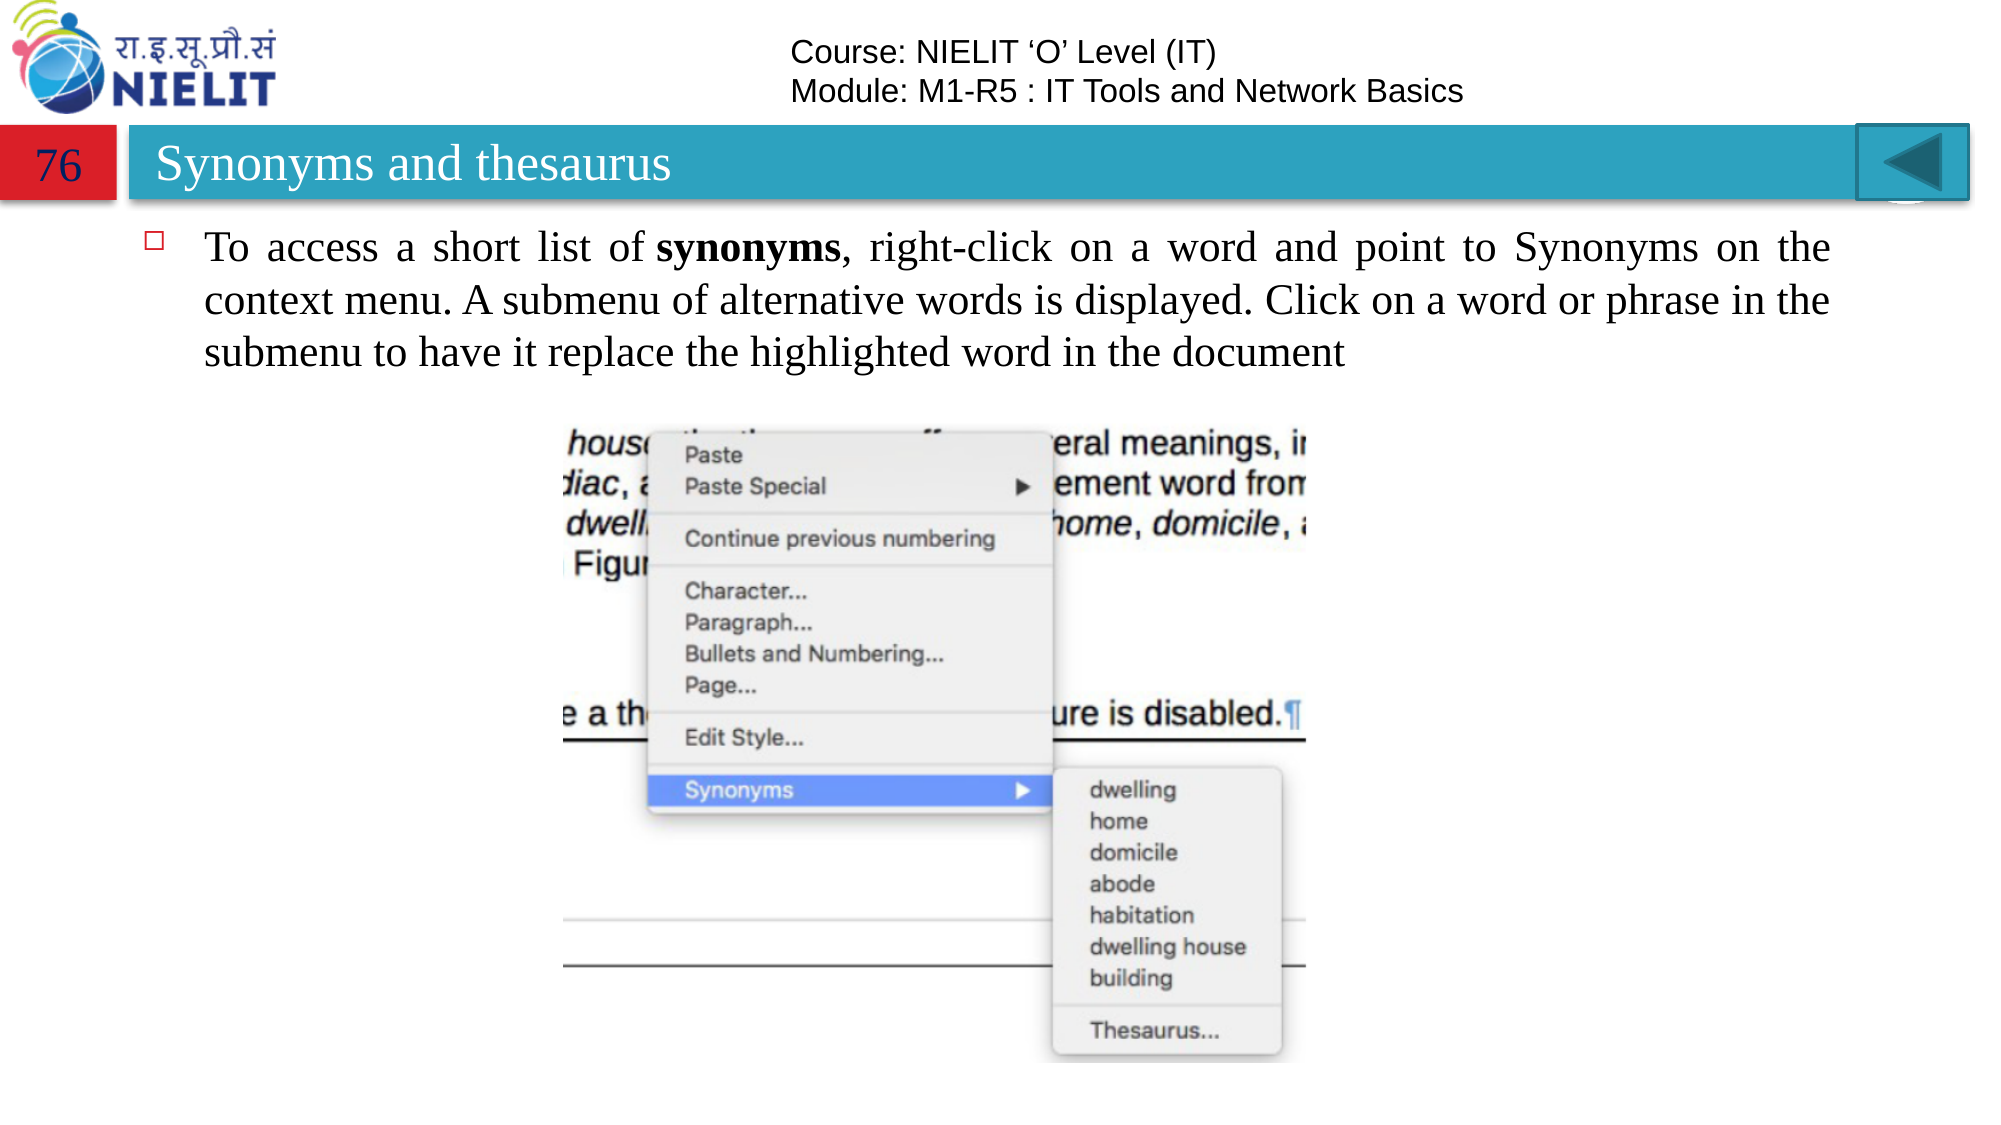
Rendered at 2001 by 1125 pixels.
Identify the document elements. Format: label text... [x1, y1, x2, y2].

title Synonyms and thesaurus [137, 108, 1863, 200]
list To access a short list of synonyms, right-click on a word and point to Synonyms on the context menu. A submenu of alternative words is displayed. Click on a word or phrase in the submenu to have it replace the highlighted word in the document [124, 209, 1850, 923]
slide_number 76 [0, 125, 117, 200]
picture [563, 421, 1314, 1063]
picture [12, 0, 276, 114]
picture [307, 10, 1891, 121]
